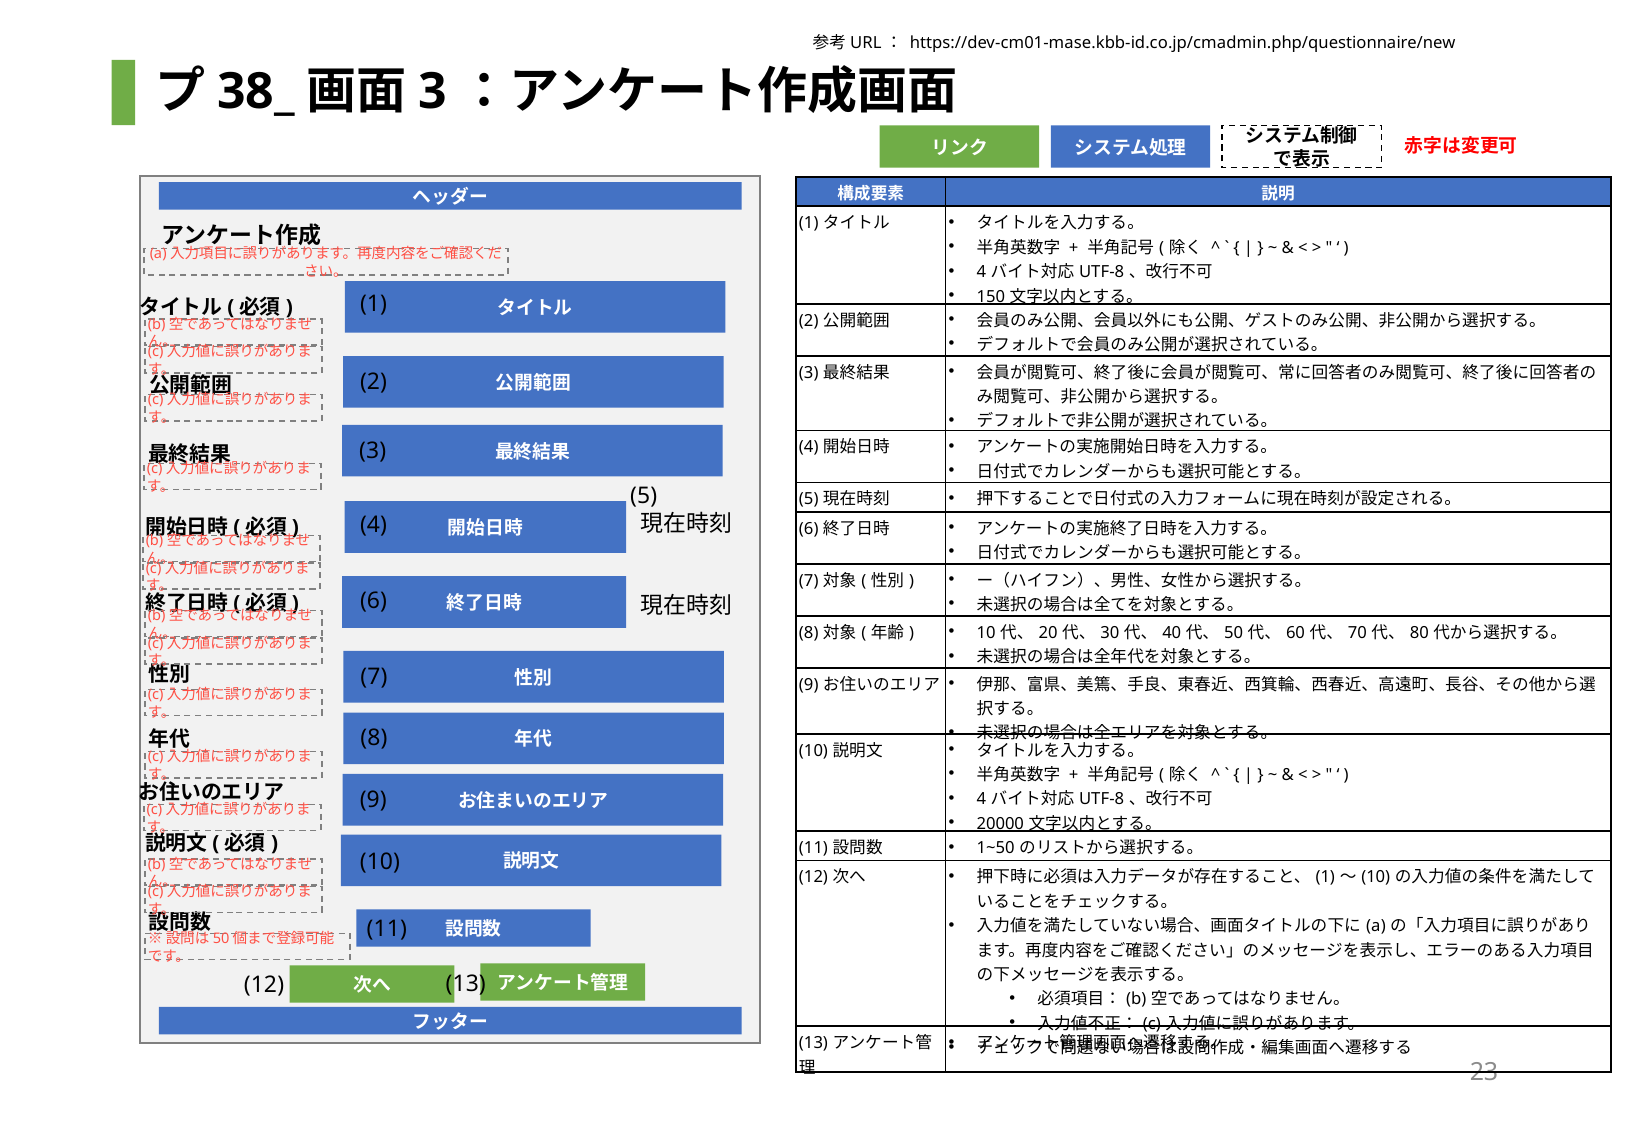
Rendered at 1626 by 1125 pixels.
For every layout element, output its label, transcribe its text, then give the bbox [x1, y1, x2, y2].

table_cell タイトルを入力する。 半角英数字 + 半角記号(除く ^ ` { | } ~ & < > " ‘ ) 4バイト対応UTF-8、改行不可 150文字以内とする。 [946, 207, 1610, 303]
text_box 現在時刻 [626, 582, 748, 625]
text_box ヘッダー [157, 181, 743, 211]
table_cell (12)次へ [797, 861, 945, 1025]
text_box アンケート管理 [502, 962, 647, 1002]
text_box (13) [430, 960, 502, 1003]
text_box 設問数 [134, 901, 227, 942]
text_box (b)空であってはなりません。 [141, 534, 322, 563]
text_box 終了日時 [341, 575, 628, 629]
table_header 説明 [946, 178, 1610, 205]
text_box 終了日時(必須) [130, 582, 314, 622]
text_box 年代 [342, 711, 725, 766]
table_cell (9)お住いのエリア [797, 669, 945, 733]
table_cell 会員が閲覧可、終了後に会員が閲覧可、常に回答者のみ閲覧可、終了後に回答者のみ閲覧可、非公開から選択する。 デフォルトで非公開が選択されている。 [946, 357, 1610, 430]
text_box (c)入力値に誤りがあります。 [142, 803, 322, 832]
text_box 説明文 [339, 833, 723, 888]
text_box リンク [878, 124, 1041, 169]
table_cell (1)タイトル [797, 207, 945, 303]
table_cell 伊那、富県、美篶、手良、東春近、⻄箕輪、⻄春近、高遠町、⻑谷、その他から選択する。 未選択の場合は全エリアを対象とする。 [946, 669, 1610, 733]
text_box お住いのエリア [124, 771, 299, 811]
text_box 説明文(必須) [130, 822, 293, 862]
table_cell 押下時に必須は入力データが存在すること、(1)〜(10)の入力値の条件を満たしていることをチェックする。 入力値を満たしていない場合、画面タイトルの下に(a)の「入力項目に誤りがあります。再度内容をご確認ください」のメッセージを表示し、エラーのある入力項目の下メッセージを表示する。 必須項目：(b)空であってはなりません。 入力値不正：(c)入力値に誤りがあります。 チェックで問題ない場合は設問作成・編集画面へ遷移する [946, 861, 1610, 1025]
slide_number 23 [1147, 1073, 1514, 1103]
text_box (3) [344, 427, 402, 471]
text_box 参考URL： https://dev-cm01-mase.kbb-id.co.jp/cmadmin.php/questionnaire/new [797, 24, 1472, 60]
table_cell (7)対象(性別) [797, 565, 945, 615]
text_box (10) [344, 839, 416, 882]
table_cell (4)開始日時 [797, 431, 945, 482]
text_box システム処理 [1049, 124, 1212, 169]
text_box (11) [351, 906, 423, 949]
text_box (6) [345, 578, 403, 621]
text_box 設問数 [423, 908, 592, 948]
text_box [139, 175, 761, 1044]
text_box 現在時刻 [625, 501, 748, 544]
table_cell (11)設問数 [797, 832, 945, 860]
text_box (c)入力値に誤りがあります。 [143, 688, 324, 717]
text_box (c)入力値に誤りがあります。 [143, 345, 324, 374]
text_box (5) [615, 473, 673, 516]
text_box (2) [345, 358, 403, 402]
text_box 公開範囲 [341, 354, 725, 409]
text_box 最終結果 [341, 423, 724, 478]
text_box (9) [345, 776, 402, 820]
text_box (c)入力値に誤りがあります。 [143, 885, 324, 914]
text_box (c)入力値に誤りがあります。 [141, 561, 322, 591]
text_box (7) [345, 653, 403, 697]
table_cell (6)終了日時 [797, 513, 945, 563]
table_cell 10代、20代、30代、40代、50代、60代、70代、80代から選択する。 未選択の場合は全年代を対象とする。 [946, 617, 1610, 667]
text_box (b)空であってはなりません。 [143, 857, 324, 886]
text_box (12) [229, 962, 300, 1005]
table_cell (13)アンケート管理 [797, 1027, 945, 1071]
text_box 開始日時 [343, 500, 628, 554]
table_cell アンケートの実施終了日時を入力する。 日付式でカレンダーからも選択可能とする。 [946, 513, 1610, 563]
text_box システム制御で表示 [1220, 124, 1382, 169]
table_header 構成要素 [797, 178, 945, 205]
text_box 開始日時(必須) [130, 505, 314, 546]
text_box お住まいのエリア [341, 772, 725, 827]
text_box (b)空であってはなりません。 [143, 609, 324, 637]
text_box アンケート作成 [147, 213, 337, 248]
text_box 次へ [300, 964, 456, 1004]
text_box (c)入力値に誤りがあります。 [143, 393, 324, 422]
text_box 公開範囲 [134, 364, 248, 404]
table_cell タイトルを入力する。 半角英数字 + 半角記号(除く ^ ` { | } ~ & < > " ‘ ) 4バイト対応UTF-8、改行不可 20000文字以内とする。 [946, 735, 1610, 830]
text_box (b)空であってはなりません。 [143, 318, 324, 346]
text_box 性別 [134, 653, 206, 694]
text_box (4) [345, 502, 403, 545]
text_box 赤字は変更可 [1380, 123, 1542, 168]
text_box タイトル(必須) [124, 286, 308, 327]
title プ38_画面3：アンケート作成画面 [140, 59, 1514, 126]
table_cell (8)対象(年齢) [797, 617, 945, 667]
text_box (a)入力項目に誤りがあります。再度内容をご確認ください。 [142, 247, 509, 276]
table_cell アンケートの実施開始日時を入力する。 日付式でカレンダーからも選択可能とする。 [946, 431, 1610, 482]
text_box (c)入力値に誤りがあります。 [142, 462, 323, 491]
table_cell (2)公開範囲 [797, 305, 945, 355]
table_cell アンケート管理画面へ遷移する。 [946, 1027, 1610, 1071]
text_box タイトル [343, 279, 727, 334]
table_cell ー（ハイフン）、男性、女性から選択する。 未選択の場合は全てを対象とする。 [946, 565, 1610, 615]
text_box 年代 [134, 718, 206, 759]
table_cell (10)説明文 [797, 735, 945, 830]
text_box (c)入力値に誤りがあります。 [143, 750, 324, 779]
text_box フッター [157, 1005, 743, 1036]
text_box 最終結果 [133, 432, 247, 473]
text_box 性別 [342, 649, 725, 704]
table_cell (3)最終結果 [797, 357, 945, 430]
text_box (c)入力値に誤りがあります。 [143, 636, 324, 666]
text_box (1) [345, 281, 403, 324]
table_cell 1~50のリストから選択する。 [946, 832, 1610, 860]
text_box ※設問は50個まで登録可能です。 [143, 932, 351, 961]
text_box (8) [345, 715, 403, 758]
table_cell (5)現在時刻 [797, 483, 945, 511]
table_cell 会員のみ公開、会員以外にも公開、ゲストのみ公開、非公開から選択する。 デフォルトで会員のみ公開が選択されている。 [946, 305, 1610, 355]
table_cell 押下することで日付式の入力フォームに現在時刻が設定される。 [946, 483, 1610, 511]
